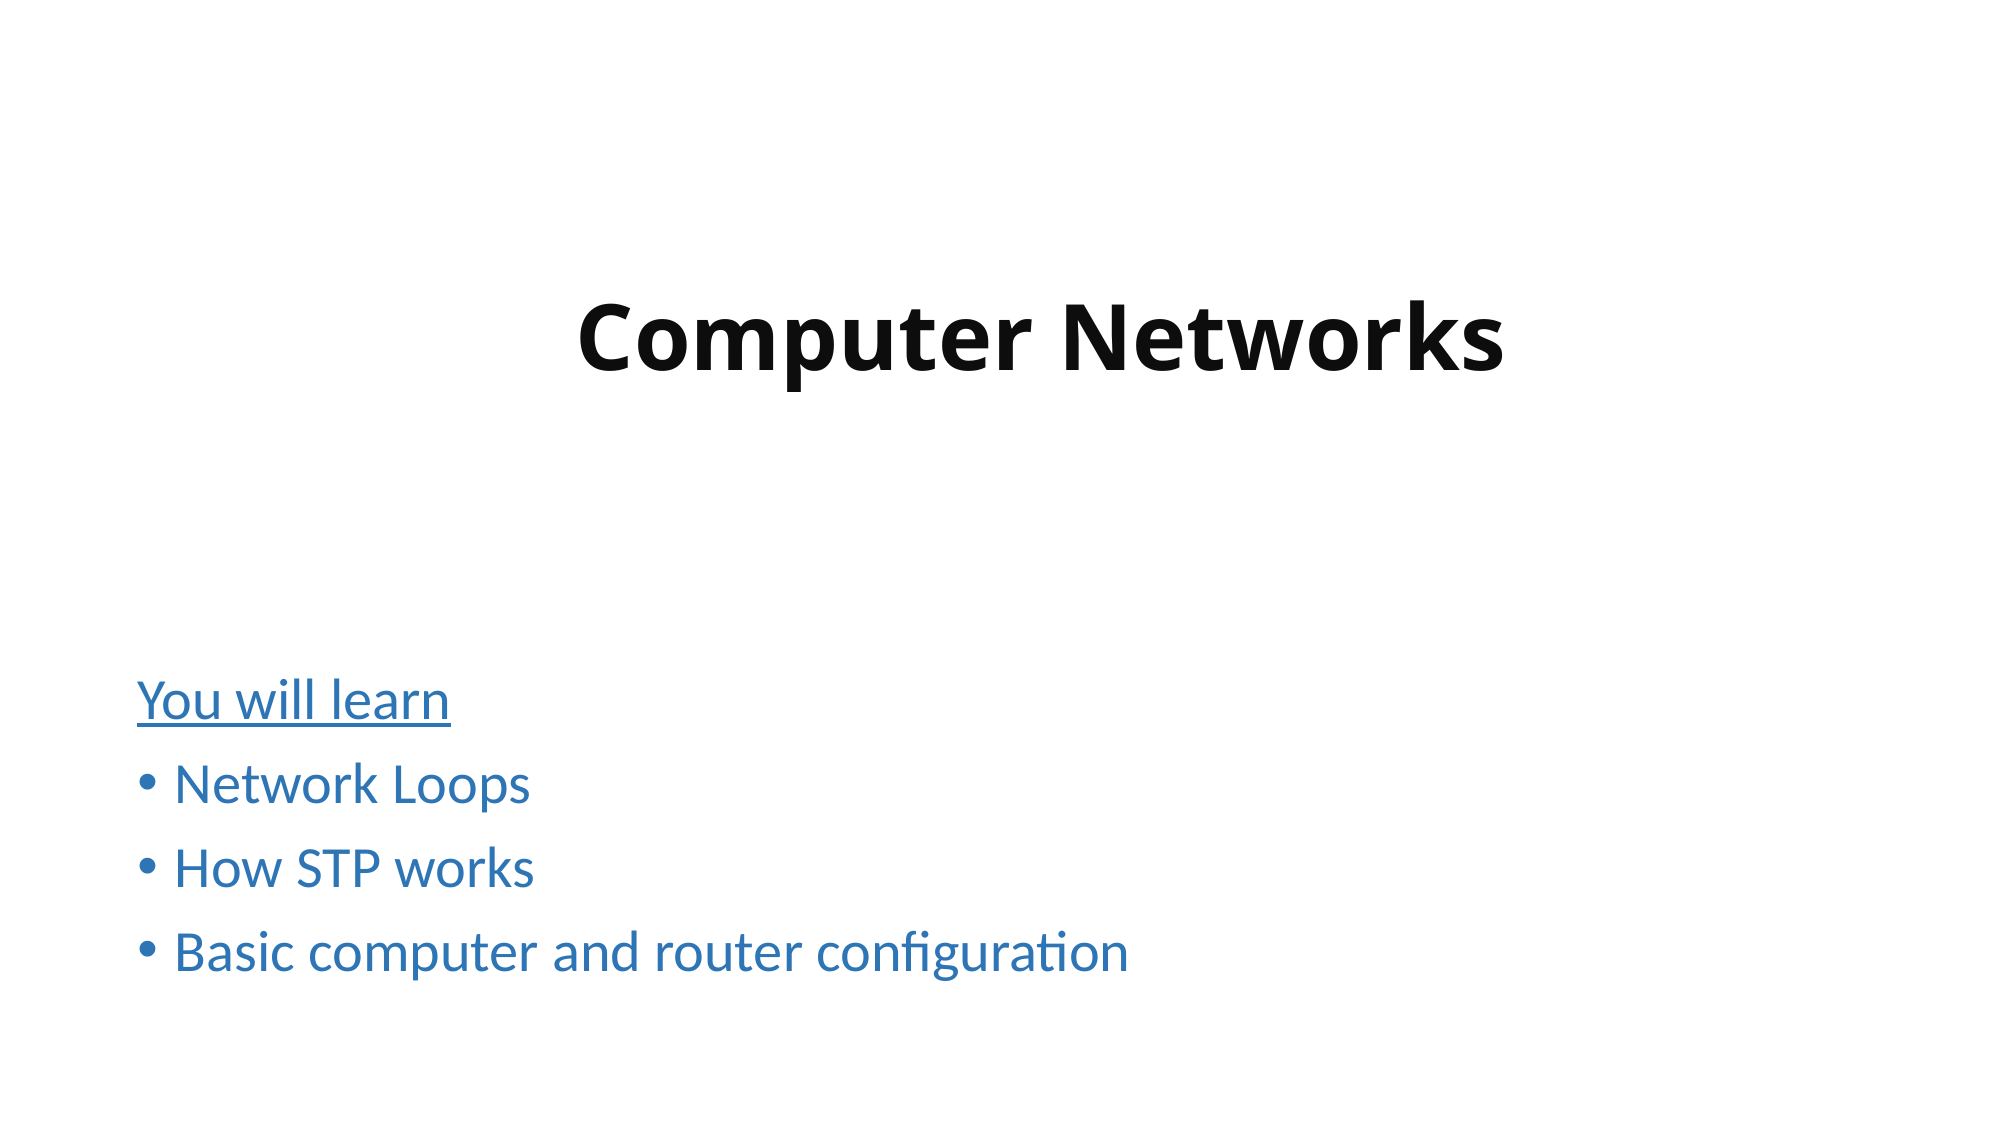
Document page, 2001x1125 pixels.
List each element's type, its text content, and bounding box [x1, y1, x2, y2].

list You will learn Network Loops How STP works Basic computer and router configuration [122, 661, 1848, 1125]
title Computer Networks [560, 231, 2000, 450]
